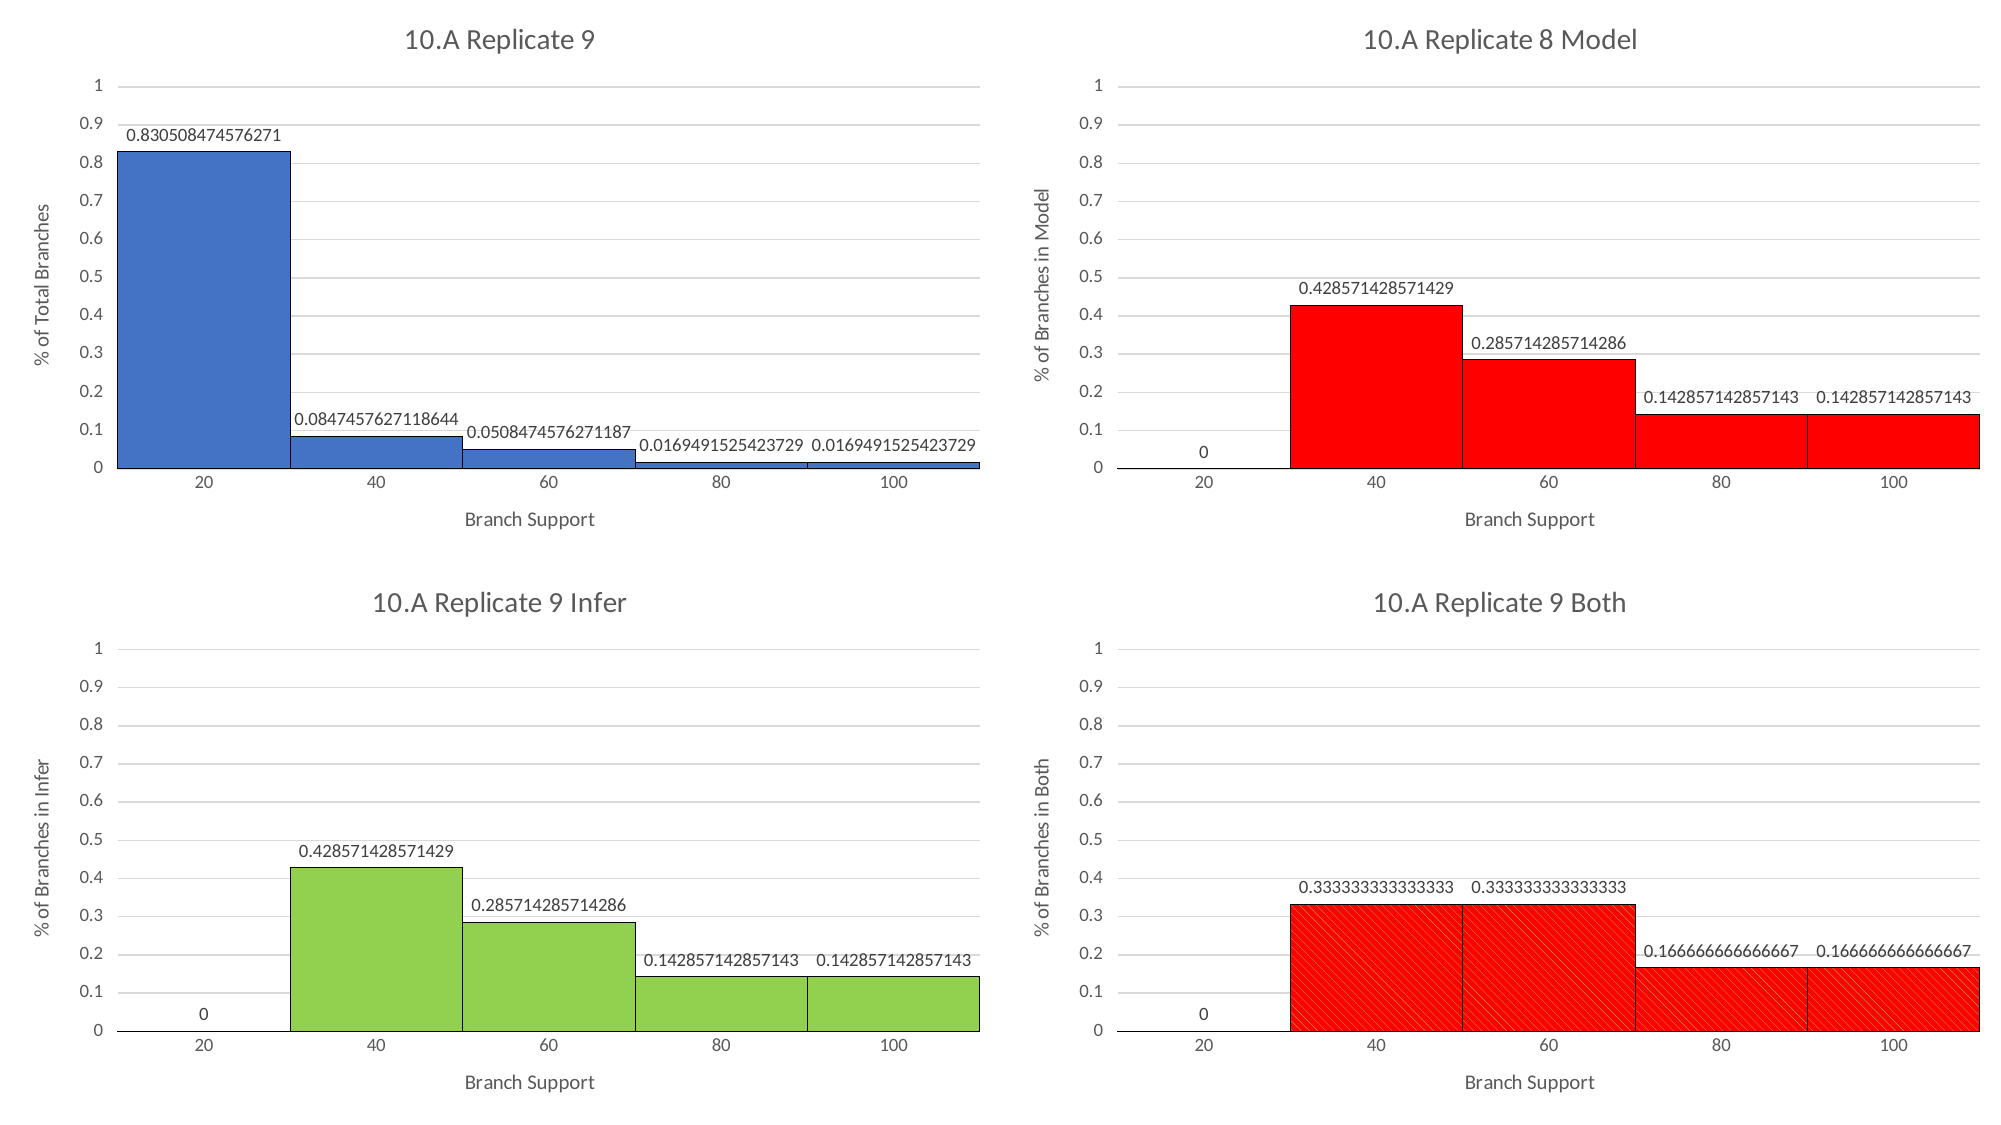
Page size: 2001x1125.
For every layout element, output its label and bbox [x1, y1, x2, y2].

chart [0, 0, 2000, 1125]
